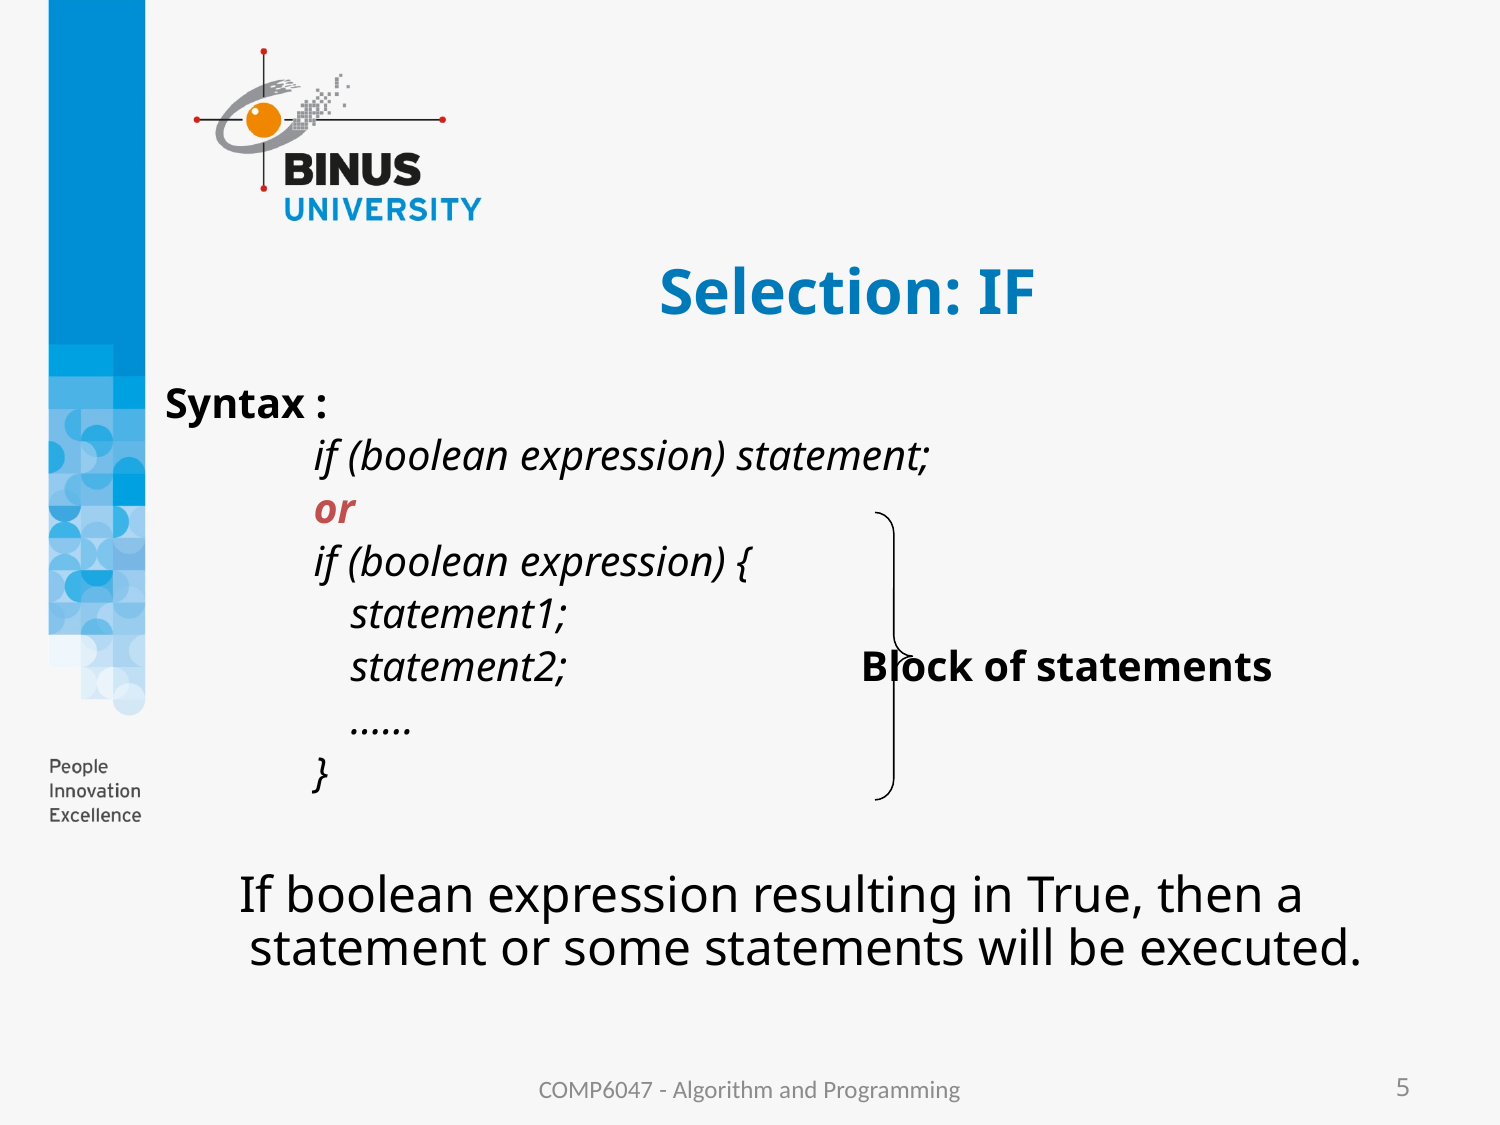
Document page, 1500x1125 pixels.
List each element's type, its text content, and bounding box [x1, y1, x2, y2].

picture [0, 0, 1500, 845]
footer COMP6047 - Algorithm and Programming [512, 1058, 988, 1119]
list Syntax : if (boolean expression) statement; or if (boolean expression) { statement1; statement2; Block of statements …… } If boolean expression resulting in True, then a statement or some statements will be executed. [150, 375, 1438, 986]
title Selection: IF [287, 224, 1409, 355]
text_box [875, 512, 913, 800]
slide_number 5 [1074, 1058, 1425, 1119]
